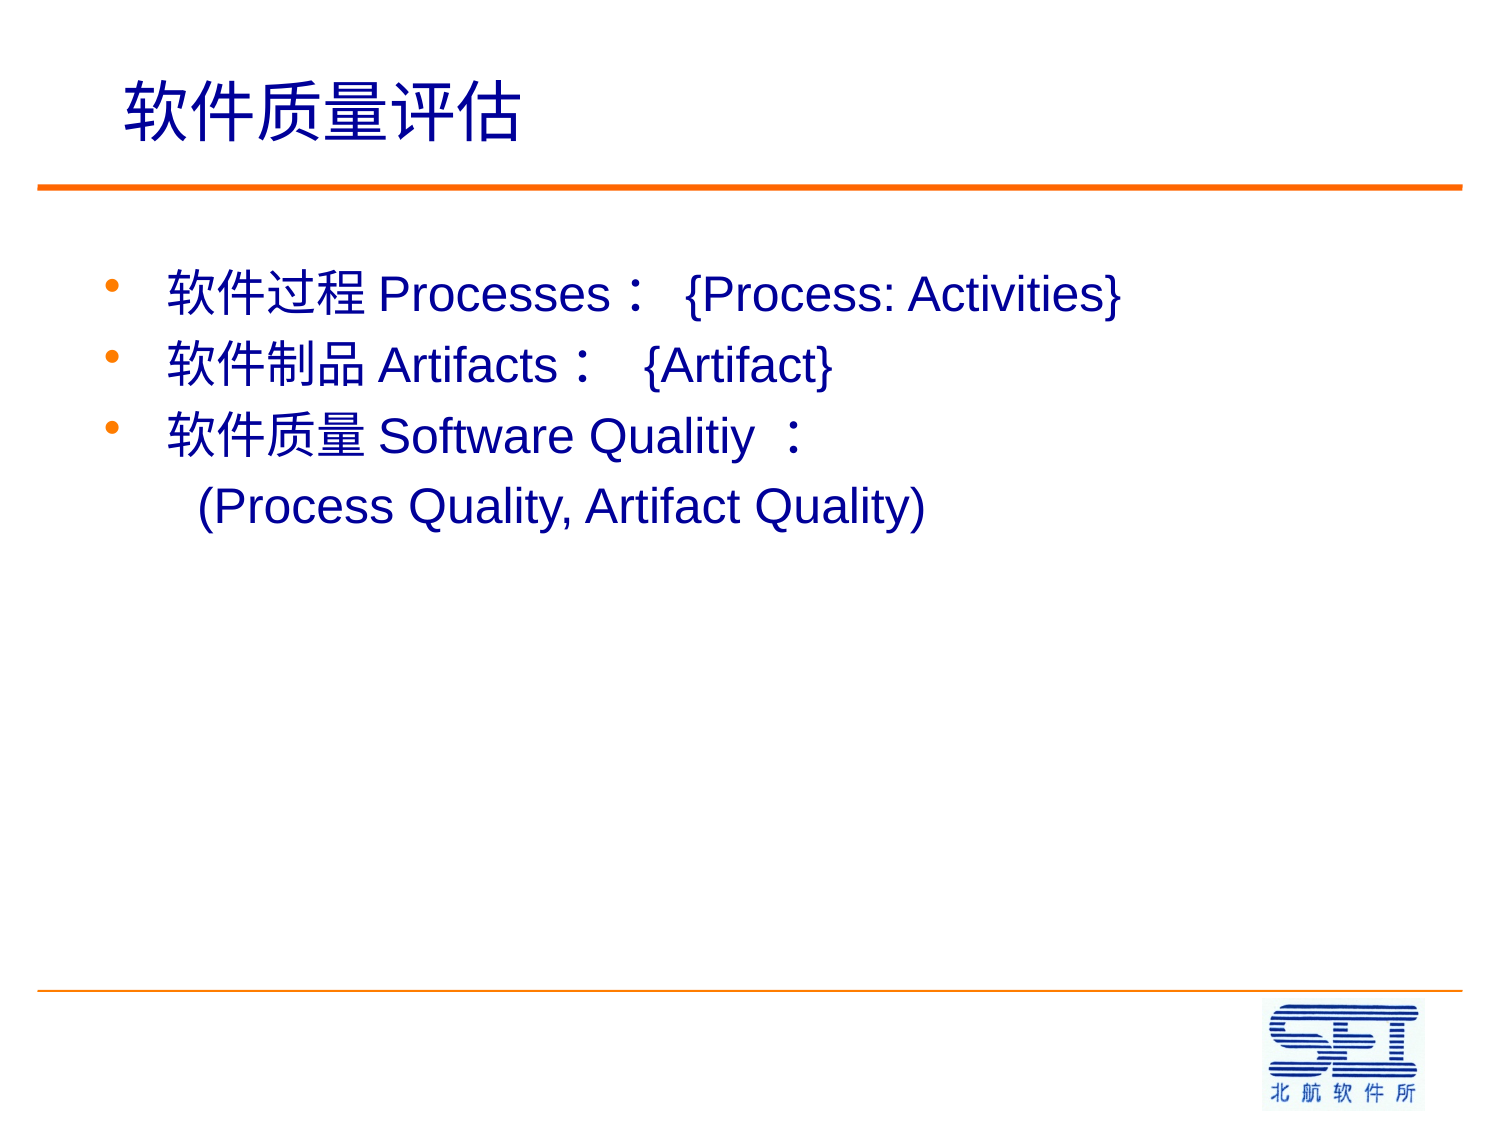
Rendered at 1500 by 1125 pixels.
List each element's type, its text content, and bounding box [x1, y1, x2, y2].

picture [1262, 998, 1425, 1111]
list 软件过程Processes：{Process: Activities} 软件制品Artifacts： {Artifact} 软件质量Software Qualitiy ： (Process Quality, Artifact Quality) [88, 243, 1451, 944]
title 软件质量评估 [107, 37, 1432, 176]
